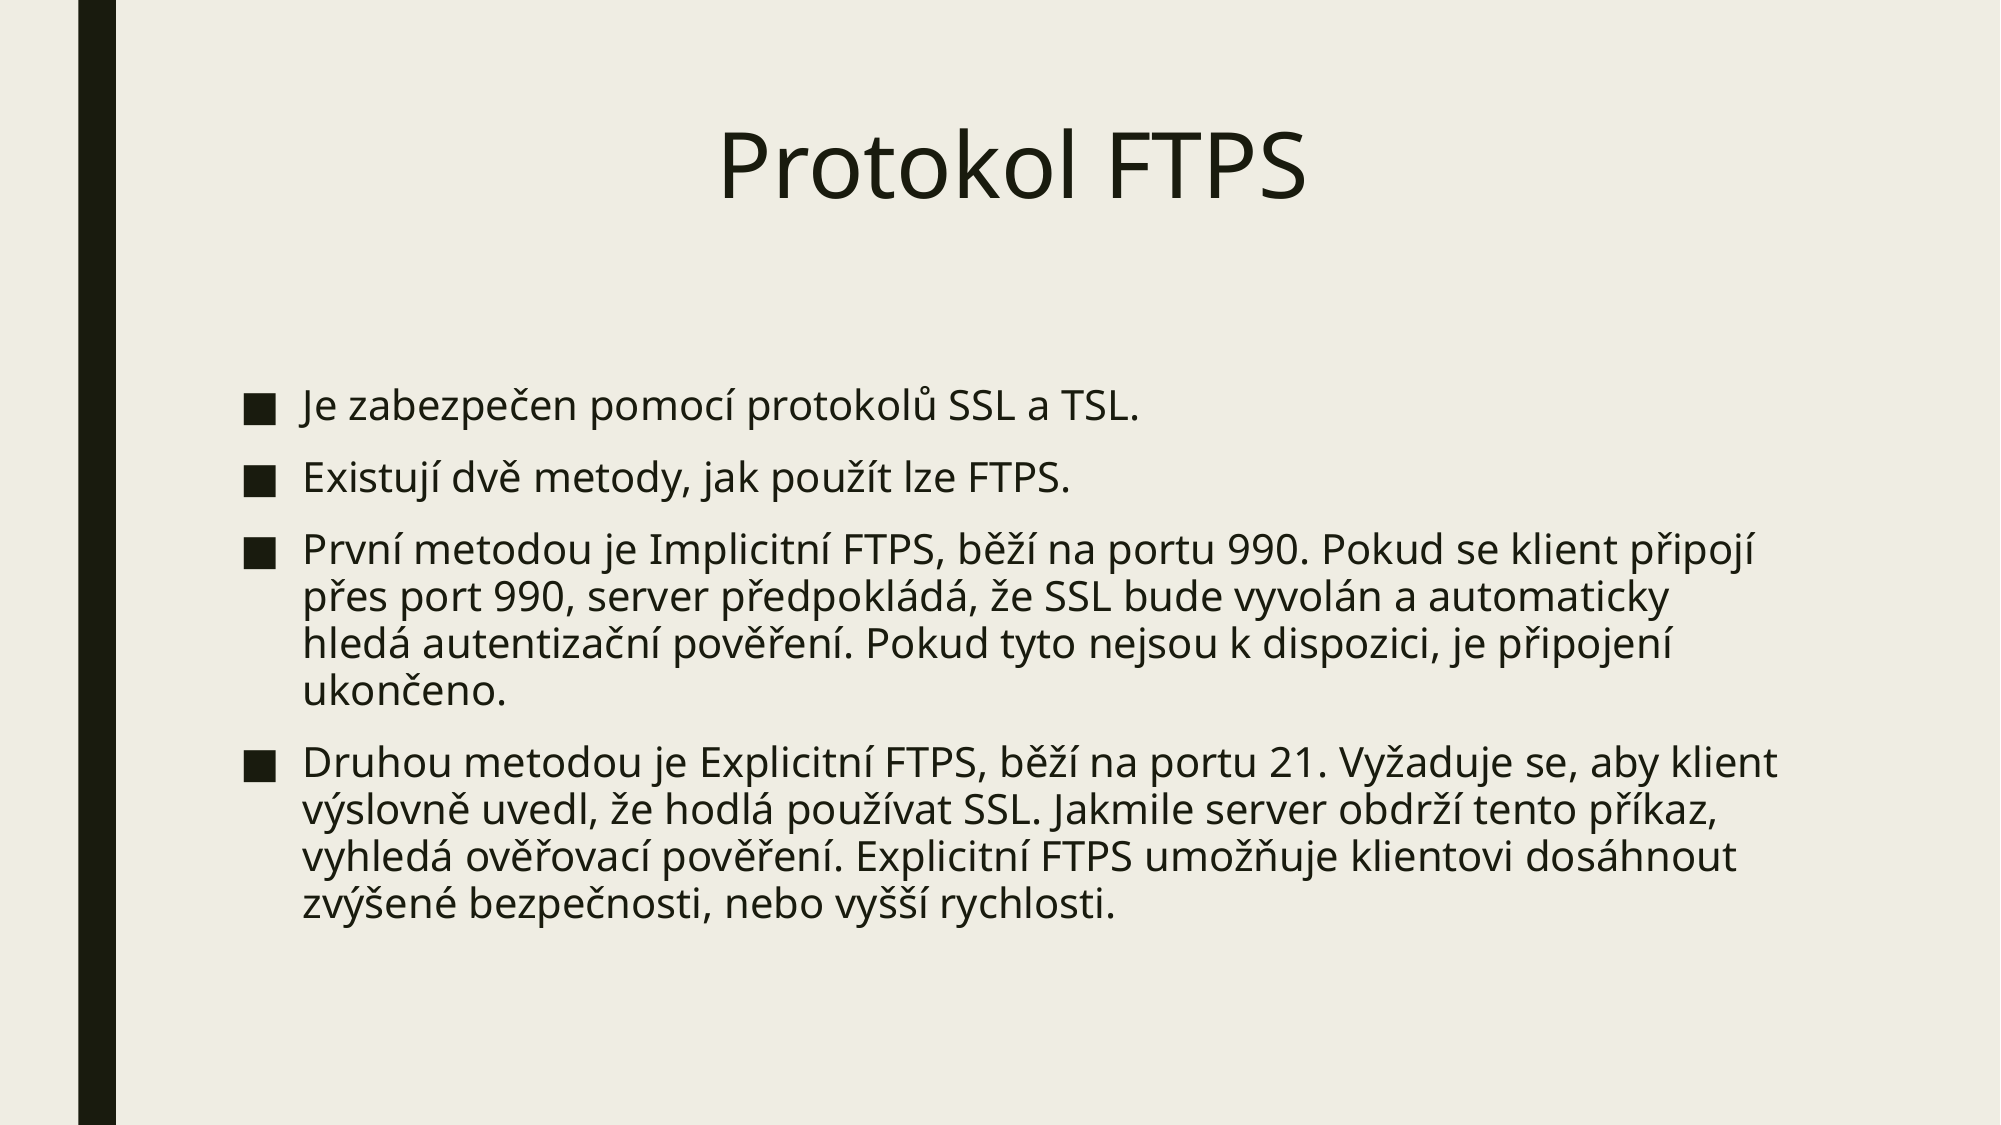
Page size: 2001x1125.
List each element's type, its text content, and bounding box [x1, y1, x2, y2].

title Protokol FTPS [225, 112, 1800, 357]
list Je zabezpečen pomocí protokolů SSL a TSL. Existují dvě metody, jak použít lze FTPS. První metodou je Implicitní FTPS, běží na portu 990. Pokud se klient připojí přes port 990, server předpokládá, že SSL bude vyvolán a automaticky hledá autentizační pověření. Pokud tyto nejsou k dispozici, je připojení ukončeno. Druhou metodou je Explicitní FTPS, běží na portu 21. Vyžaduje se, aby klient výslovně uvedl, že hodlá používat SSL. Jakmile server obdrží tento příkaz, vyhledá ověřovací pověření. Explicitní FTPS umožňuje klientovi dosáhnout zvýšené bezpečnosti, nebo vyšší rychlosti. [225, 375, 1800, 963]
